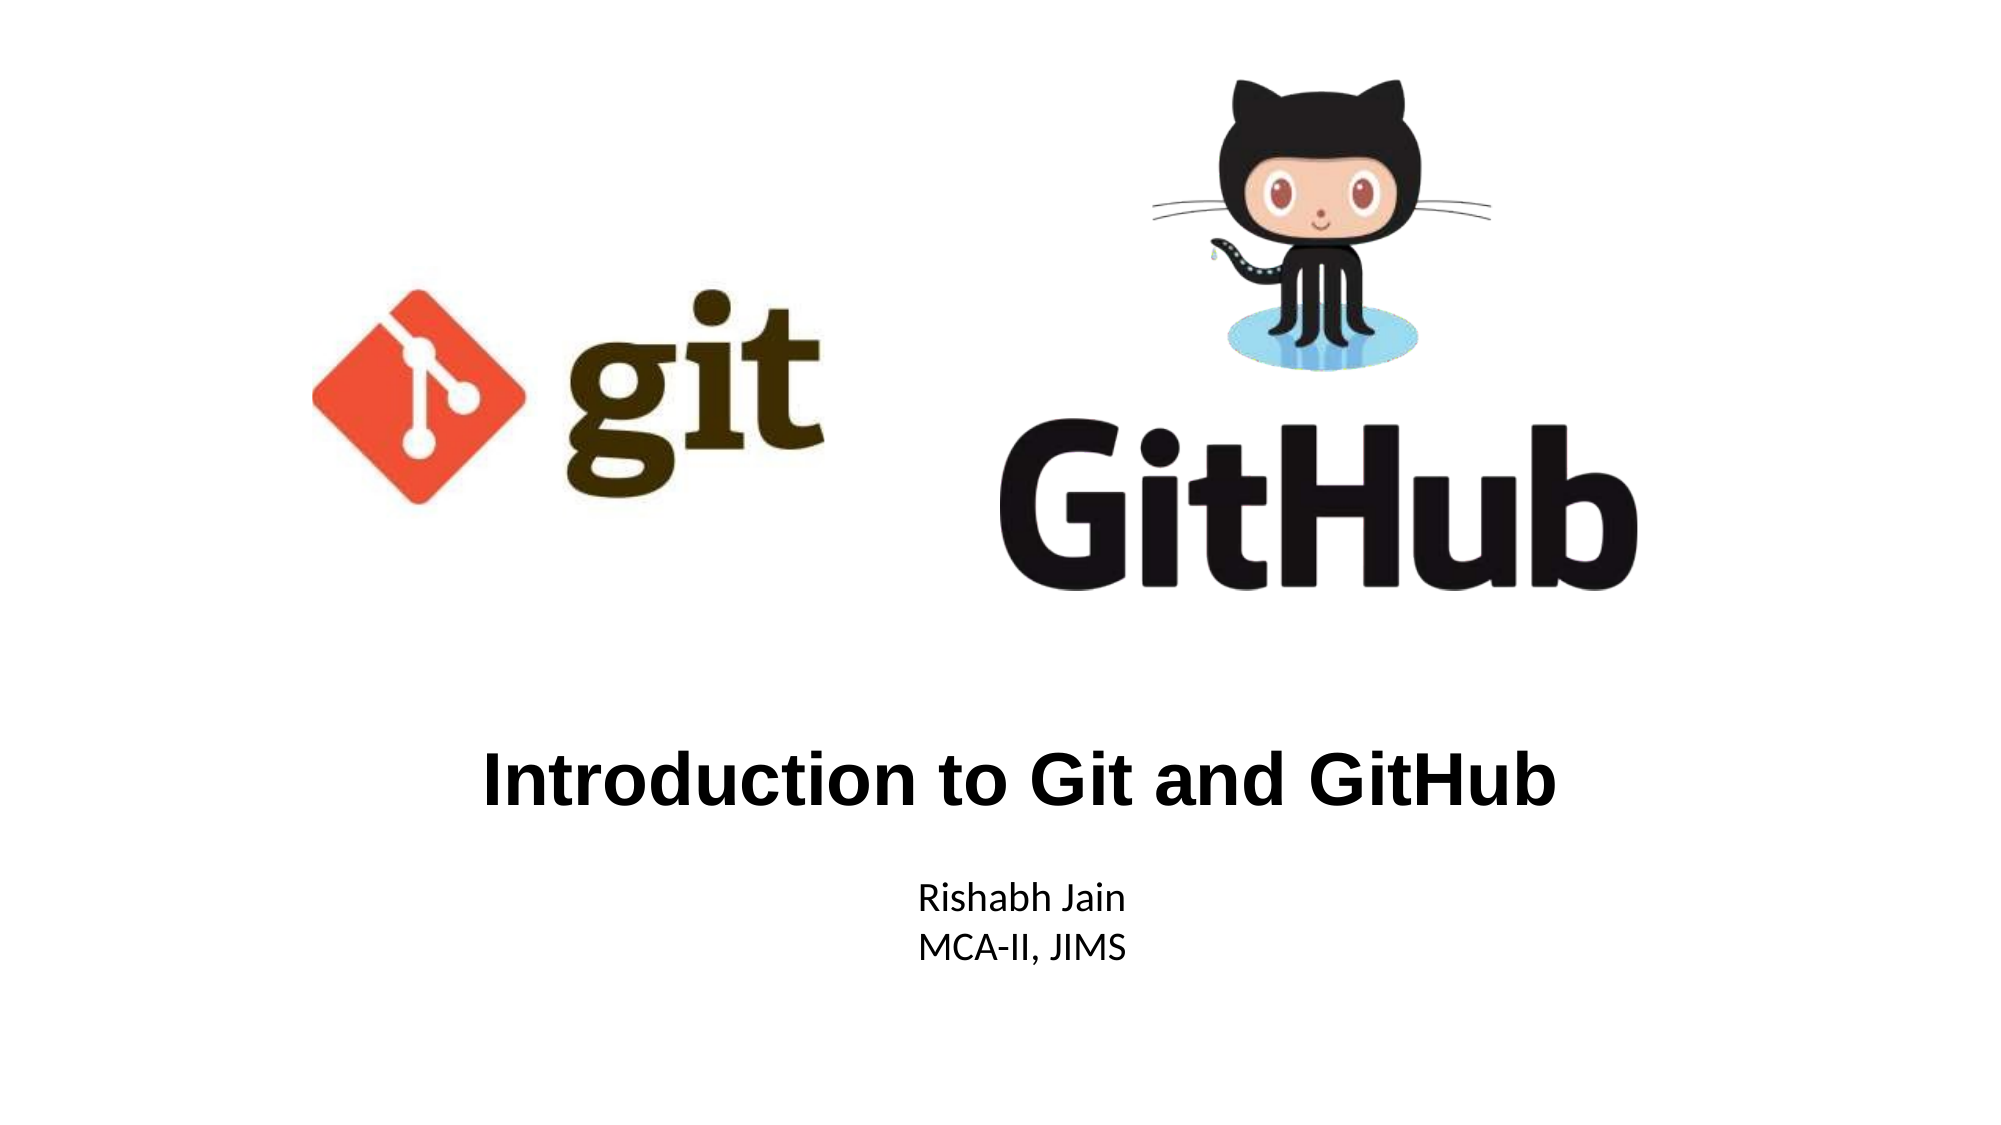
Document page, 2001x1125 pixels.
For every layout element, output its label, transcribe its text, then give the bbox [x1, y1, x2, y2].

text_box [312, 266, 825, 520]
text_box Introduction to Git and GitHub [480, 728, 1565, 821]
text_box Rishabh Jain MCA-II, JIMS [826, 867, 1219, 969]
text_box [1000, 418, 1638, 591]
text_box [1152, 79, 1493, 372]
